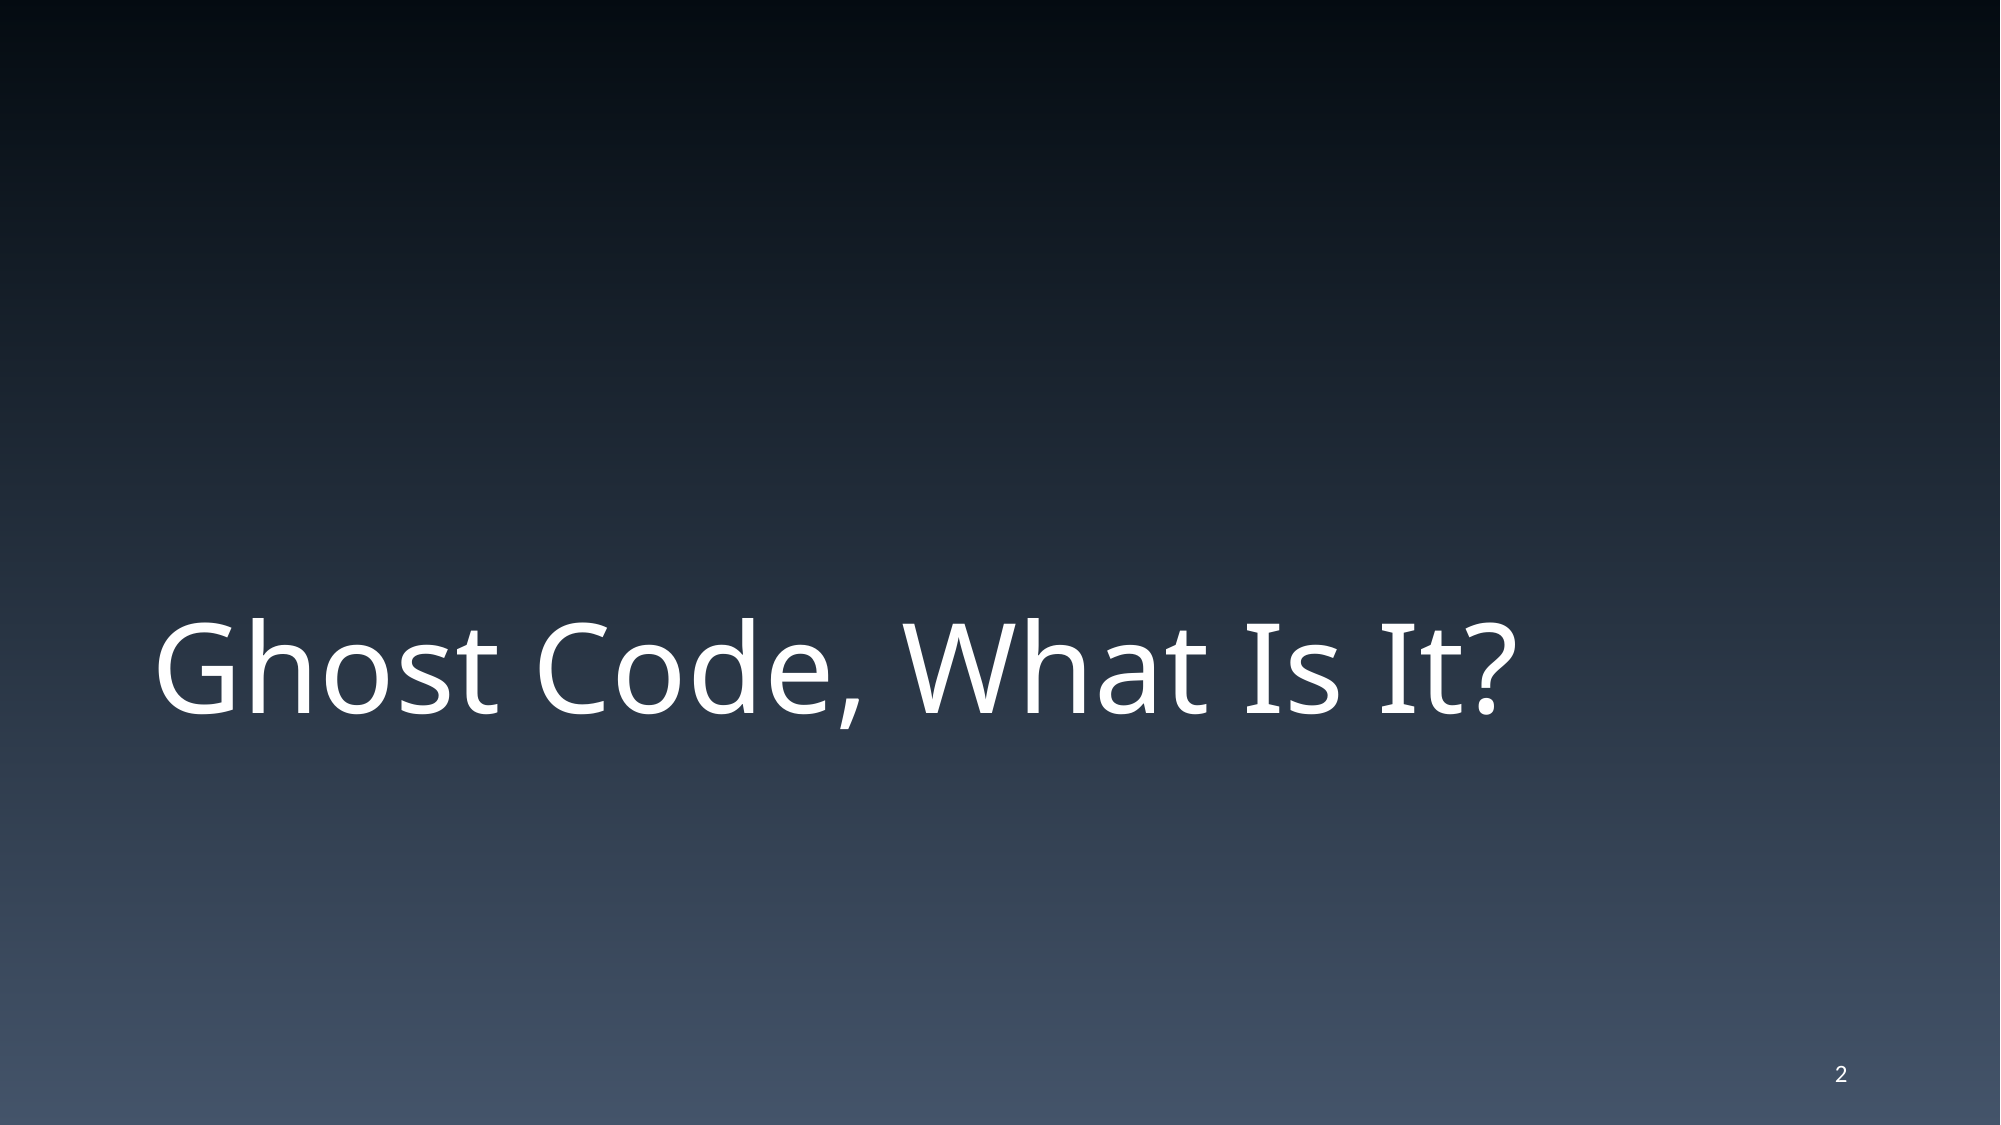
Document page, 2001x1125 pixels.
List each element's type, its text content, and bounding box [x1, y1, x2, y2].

title Ghost Code, What Is It? [136, 280, 1862, 749]
slide_number 2 [1412, 1042, 1863, 1103]
